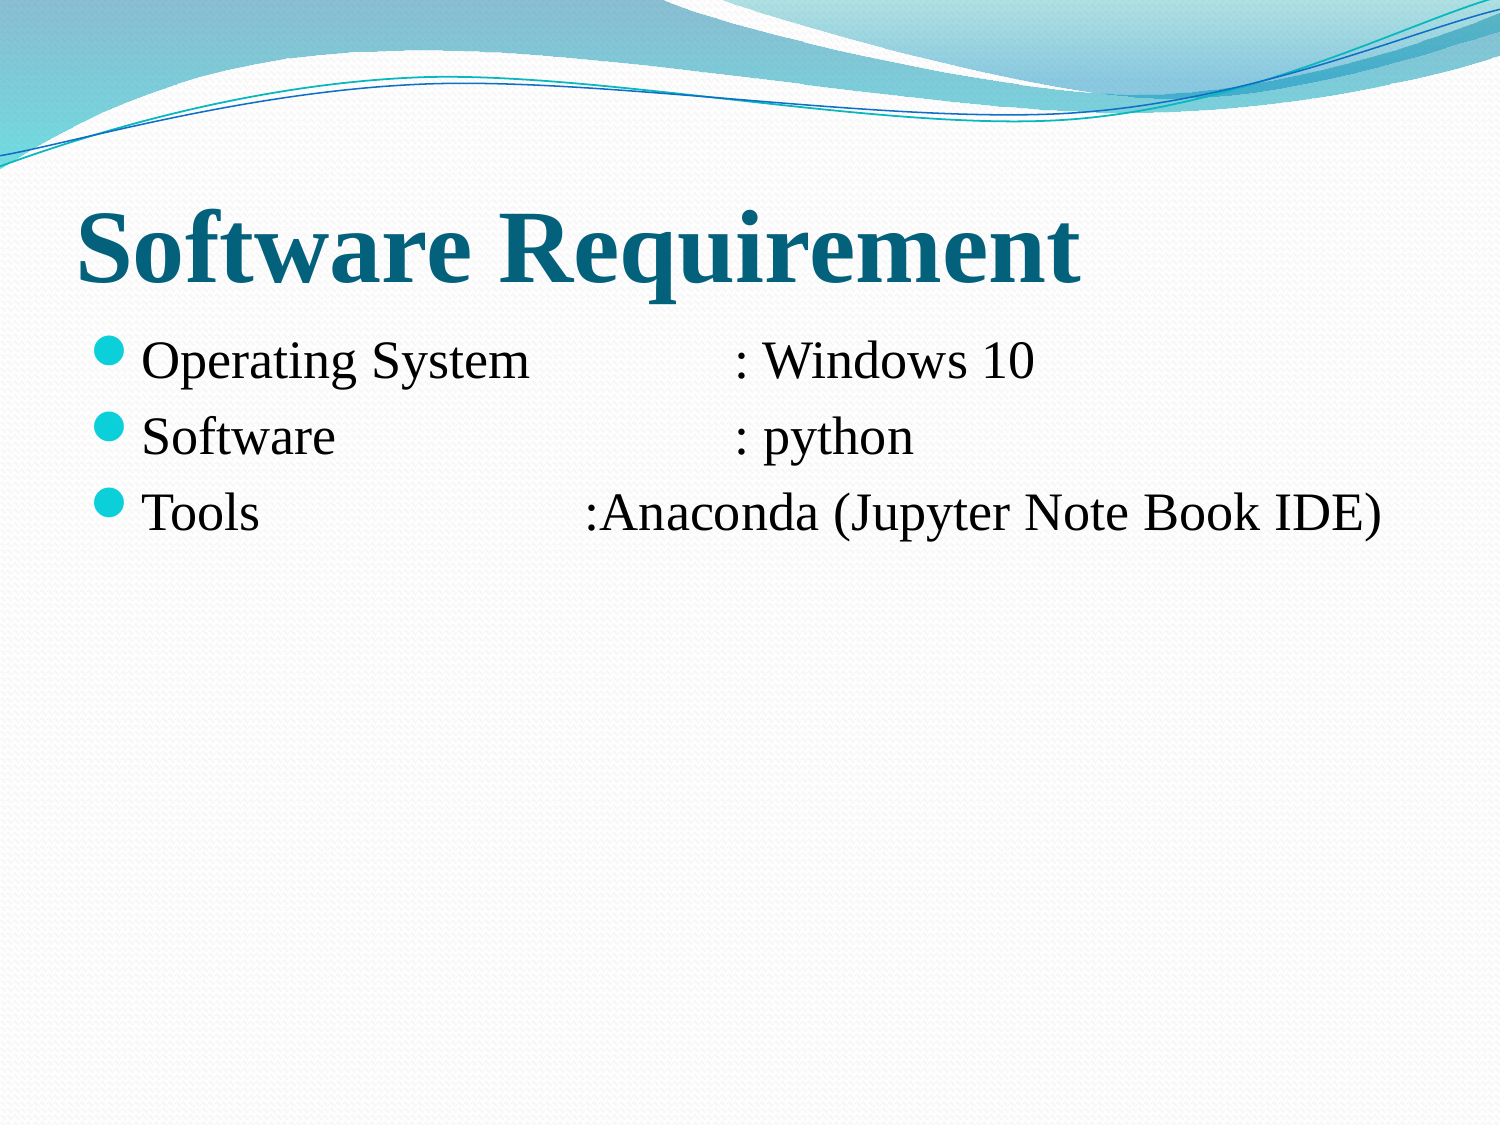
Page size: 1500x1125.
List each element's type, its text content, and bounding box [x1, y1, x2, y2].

list Operating System : Windows 10 Software : python Tools :Anaconda (Jupyter Note Book IDE) [75, 317, 1425, 1038]
title Software Requirement [75, 115, 1425, 303]
